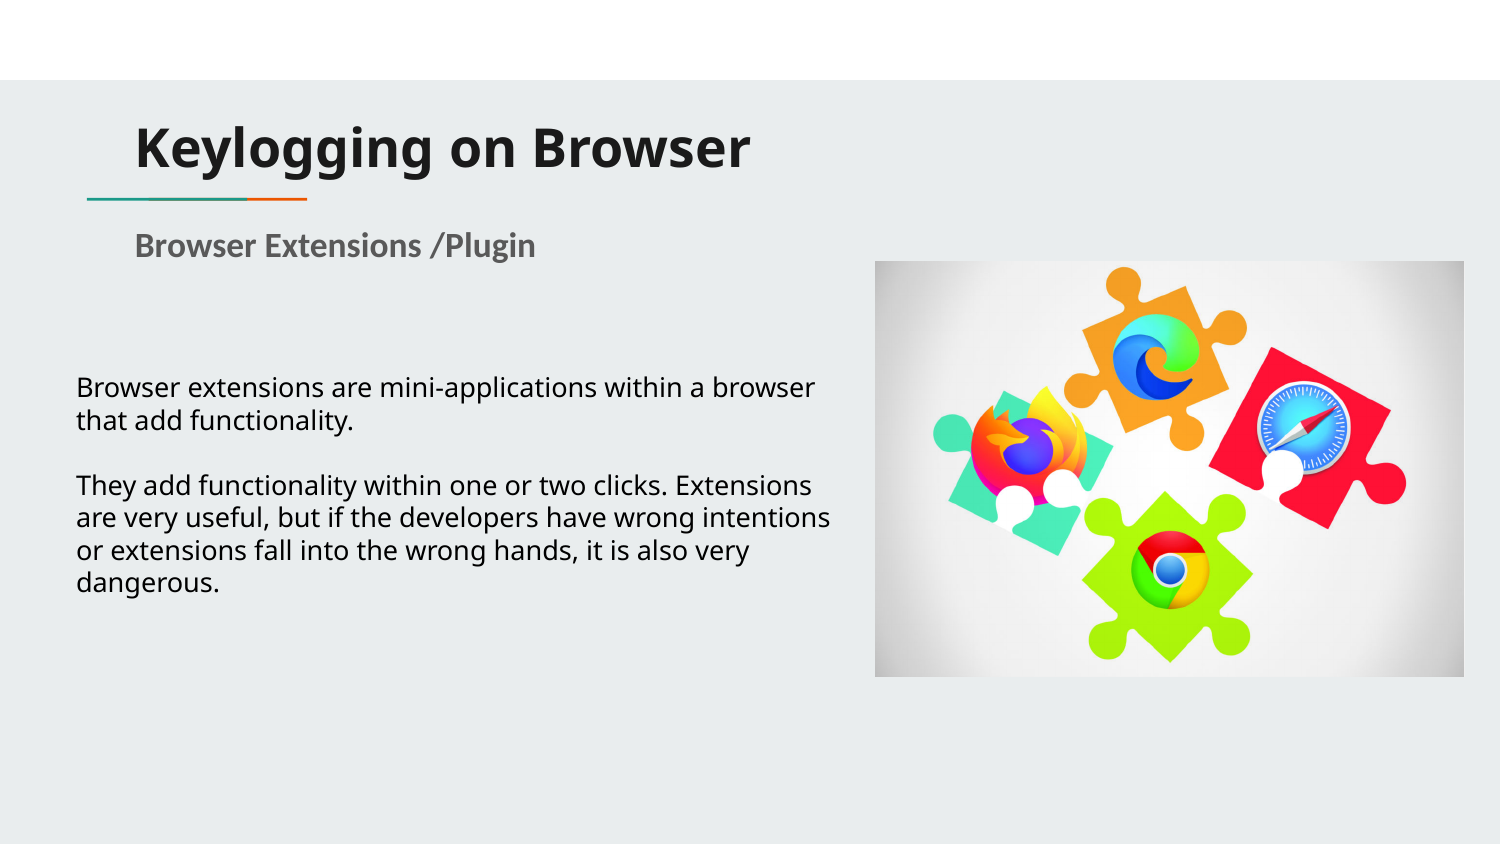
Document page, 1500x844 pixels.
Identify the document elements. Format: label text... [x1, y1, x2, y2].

title Keylogging on Browser [119, 98, 1381, 260]
picture [874, 261, 1465, 678]
subtitle Browser Extensions /Plugin [119, 206, 980, 844]
text_box Browser extensions are mini-applications within a browser that add functionality. They add functionality within one or two clicks. Extensions are very useful, but if the developers have wrong intentions or extensions fall into the wrong hands, it is also very dangerous. [61, 355, 853, 614]
